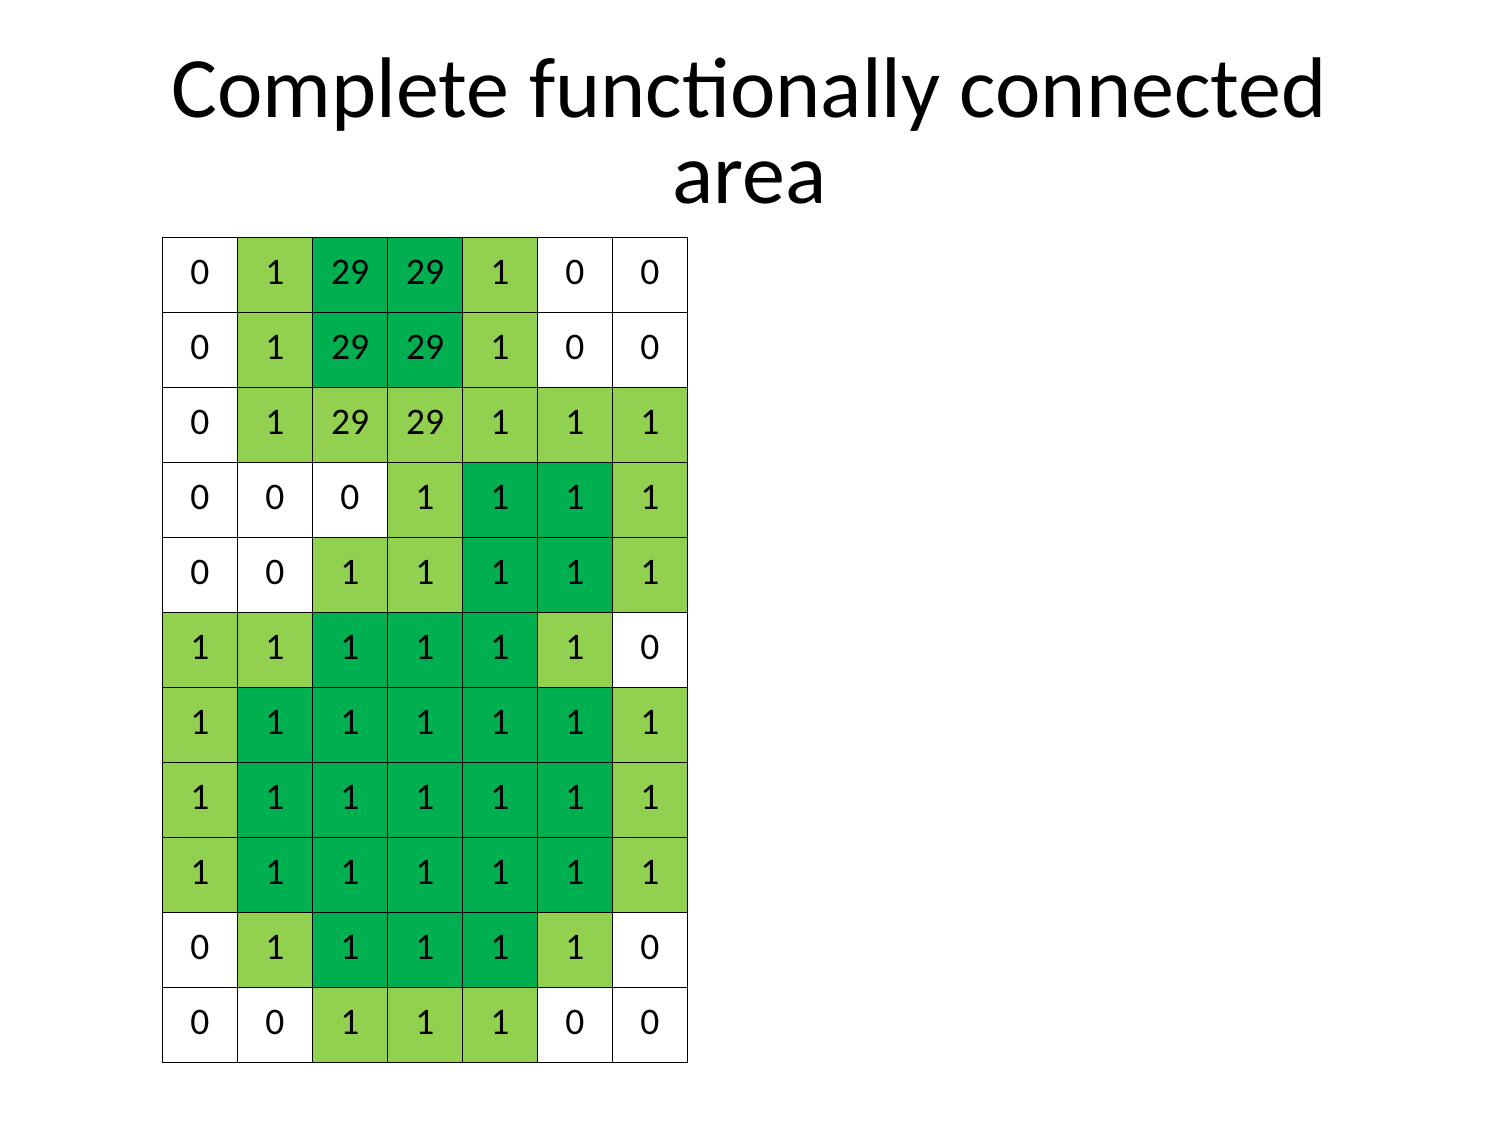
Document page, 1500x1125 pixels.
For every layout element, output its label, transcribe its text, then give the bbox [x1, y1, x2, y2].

table_cell 1 [238, 688, 312, 762]
table_header 1 [463, 238, 537, 312]
table_cell 1 [163, 613, 237, 687]
table_cell 1 [313, 538, 387, 612]
table_cell 1 [388, 538, 462, 612]
table_cell 1 [463, 988, 537, 1062]
table_cell 1 [538, 838, 612, 912]
table_cell 1 [538, 538, 612, 612]
table_cell 1 [538, 463, 612, 537]
table_header 1 [238, 238, 312, 312]
table_cell 0 [613, 613, 687, 687]
table_cell 1 [388, 613, 462, 687]
table_header 29 [388, 238, 462, 312]
table_cell 1 [613, 463, 687, 537]
table_cell 1 [613, 838, 687, 912]
table_cell 1 [463, 463, 537, 537]
table_cell 1 [238, 913, 312, 987]
table_cell 1 [463, 838, 537, 912]
table_cell 1 [613, 538, 687, 612]
table_cell 0 [163, 313, 237, 387]
table_cell 1 [238, 388, 312, 462]
table_cell 1 [388, 463, 462, 537]
table_cell 0 [538, 988, 612, 1062]
table_cell 1 [163, 763, 237, 837]
table_cell 1 [388, 913, 462, 987]
table_cell 0 [238, 463, 312, 537]
table_cell 0 [163, 538, 237, 612]
table_cell 1 [388, 763, 462, 837]
table_cell 1 [238, 763, 312, 837]
table_cell 1 [238, 613, 312, 687]
table_header 29 [313, 238, 387, 312]
table_cell 29 [388, 313, 462, 387]
table_cell 1 [538, 763, 612, 837]
table_cell 0 [163, 913, 237, 987]
table_header 0 [538, 238, 612, 312]
table_cell 1 [613, 763, 687, 837]
table_cell 0 [613, 988, 687, 1062]
table_cell 1 [163, 688, 237, 762]
table_cell 1 [538, 688, 612, 762]
table_cell 0 [613, 313, 687, 387]
table_cell 1 [463, 538, 537, 612]
table_header 0 [163, 238, 237, 312]
table_cell 1 [388, 838, 462, 912]
table_cell 1 [463, 313, 537, 387]
table_cell 0 [163, 388, 237, 462]
table_cell 29 [388, 388, 462, 462]
table_cell 0 [613, 913, 687, 987]
table_cell 1 [613, 688, 687, 762]
table_cell 0 [313, 463, 387, 537]
table_cell 1 [313, 613, 387, 687]
table_cell 1 [463, 688, 537, 762]
text_box Complete functionally connected area [74, 45, 1425, 233]
table_cell 0 [238, 538, 312, 612]
table_cell 1 [388, 988, 462, 1062]
table_cell 0 [238, 988, 312, 1062]
table_cell 1 [313, 838, 387, 912]
table_cell 0 [163, 988, 237, 1062]
table_cell 0 [163, 463, 237, 537]
table_cell 1 [538, 913, 612, 987]
table_cell 1 [313, 988, 387, 1062]
table_cell 29 [313, 313, 387, 387]
table_cell 1 [463, 763, 537, 837]
table_cell 1 [463, 613, 537, 687]
table_cell 29 [313, 388, 387, 462]
table_cell 1 [313, 688, 387, 762]
table_cell 1 [613, 388, 687, 462]
table_cell 1 [388, 688, 462, 762]
table_cell 1 [538, 613, 612, 687]
table_cell 1 [163, 838, 237, 912]
table_cell 1 [238, 313, 312, 387]
table_cell 1 [313, 913, 387, 987]
table_header 0 [613, 238, 687, 312]
table_cell 1 [463, 913, 537, 987]
table_cell 1 [463, 388, 537, 462]
table_cell 1 [238, 838, 312, 912]
table_cell 1 [538, 388, 612, 462]
table_cell 1 [313, 763, 387, 837]
table_cell 0 [538, 313, 612, 387]
